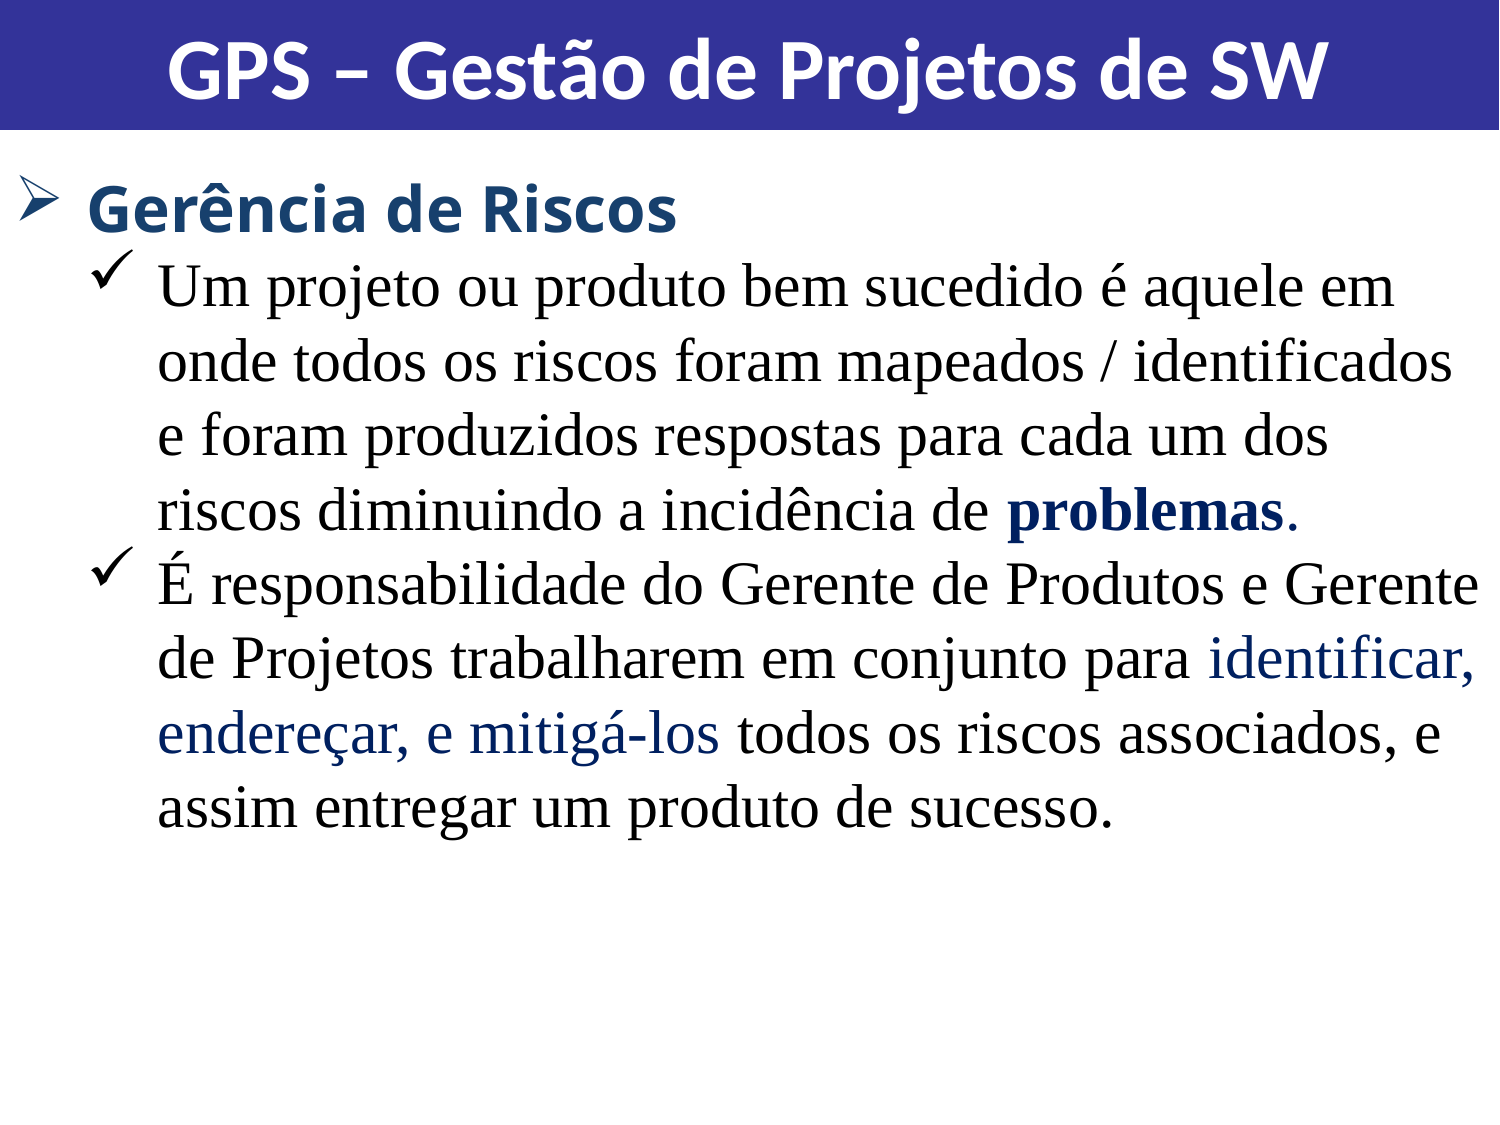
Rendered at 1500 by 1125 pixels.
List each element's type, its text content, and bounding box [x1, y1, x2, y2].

text_box Gerência de Riscos Um projeto ou produto bem sucedido é aquele em onde todos os riscos foram mapeados / identificados e foram produzidos respostas para cada um dos riscos diminuindo a incidência de problemas. É responsabilidade do Gerente de Produtos e Gerente de Projetos trabalharem em conjunto para identificar, endereçar, e mitigá-los todos os riscos associados, e assim entregar um produto de sucesso. [0, 160, 1500, 953]
text_box GPS – Gestão de Projetos de SW [0, 0, 1499, 130]
